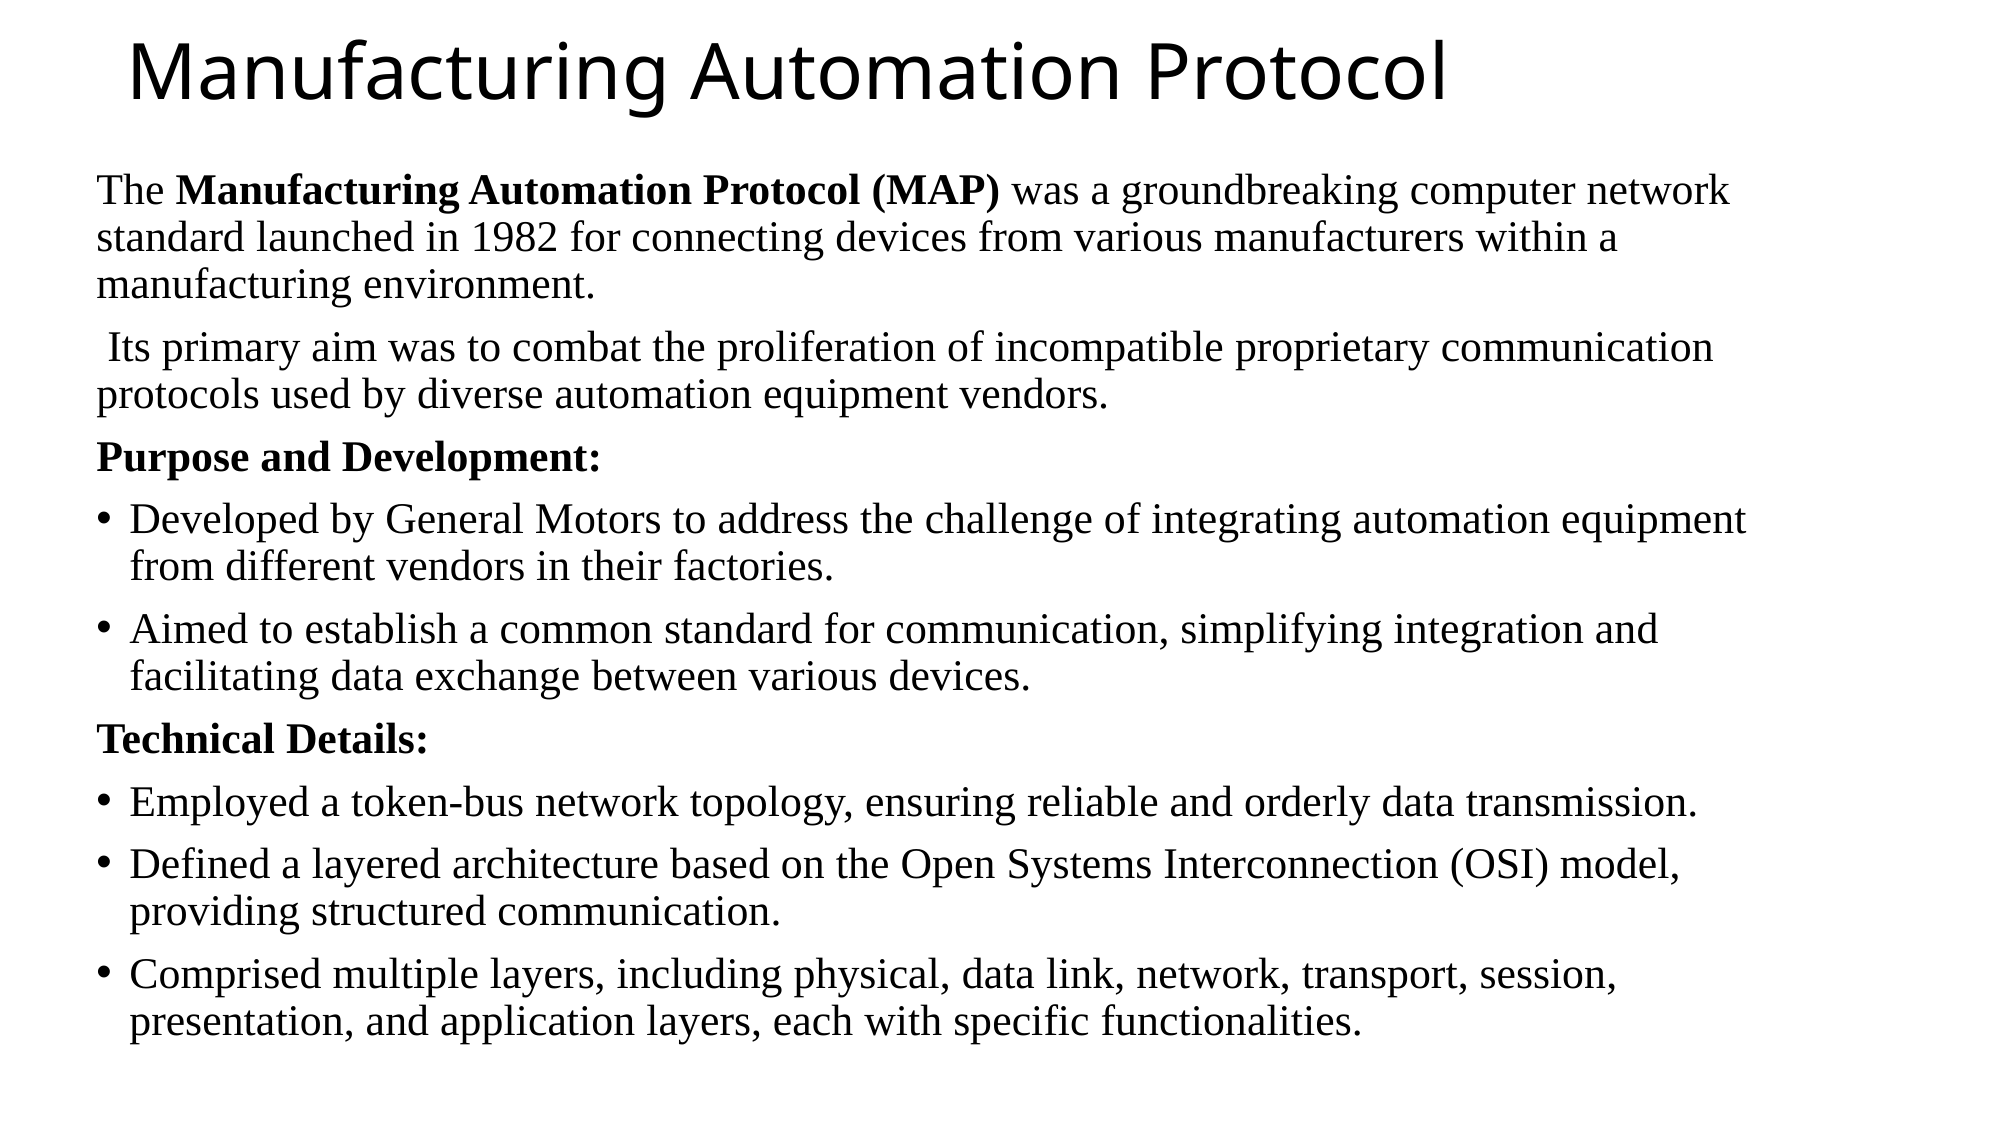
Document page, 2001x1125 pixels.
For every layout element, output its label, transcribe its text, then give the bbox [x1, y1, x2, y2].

title Manufacturing Automation Protocol [111, 25, 1820, 125]
list The Manufacturing Automation Protocol (MAP) was a groundbreaking computer network standard launched in 1982 for connecting devices from various manufacturers within a manufacturing environment. Its primary aim was to combat the proliferation of incompatible proprietary communication protocols used by diverse automation equipment vendors. Purpose and Development: Developed by General Motors to address the challenge of integrating automation equipment from different vendors in their factories. Aimed to establish a common standard for communication, simplifying integration and facilitating data exchange between various devices. Technical Details: Employed a token-bus network topology, ensuring reliable and orderly data transmission. Defined a layered architecture based on the Open Systems Interconnection (OSI) model, providing structured communication. Comprised multiple layers, including physical, data link, network, transport, session, presentation, and application layers, each with specific functionalities. [81, 159, 1858, 1063]
